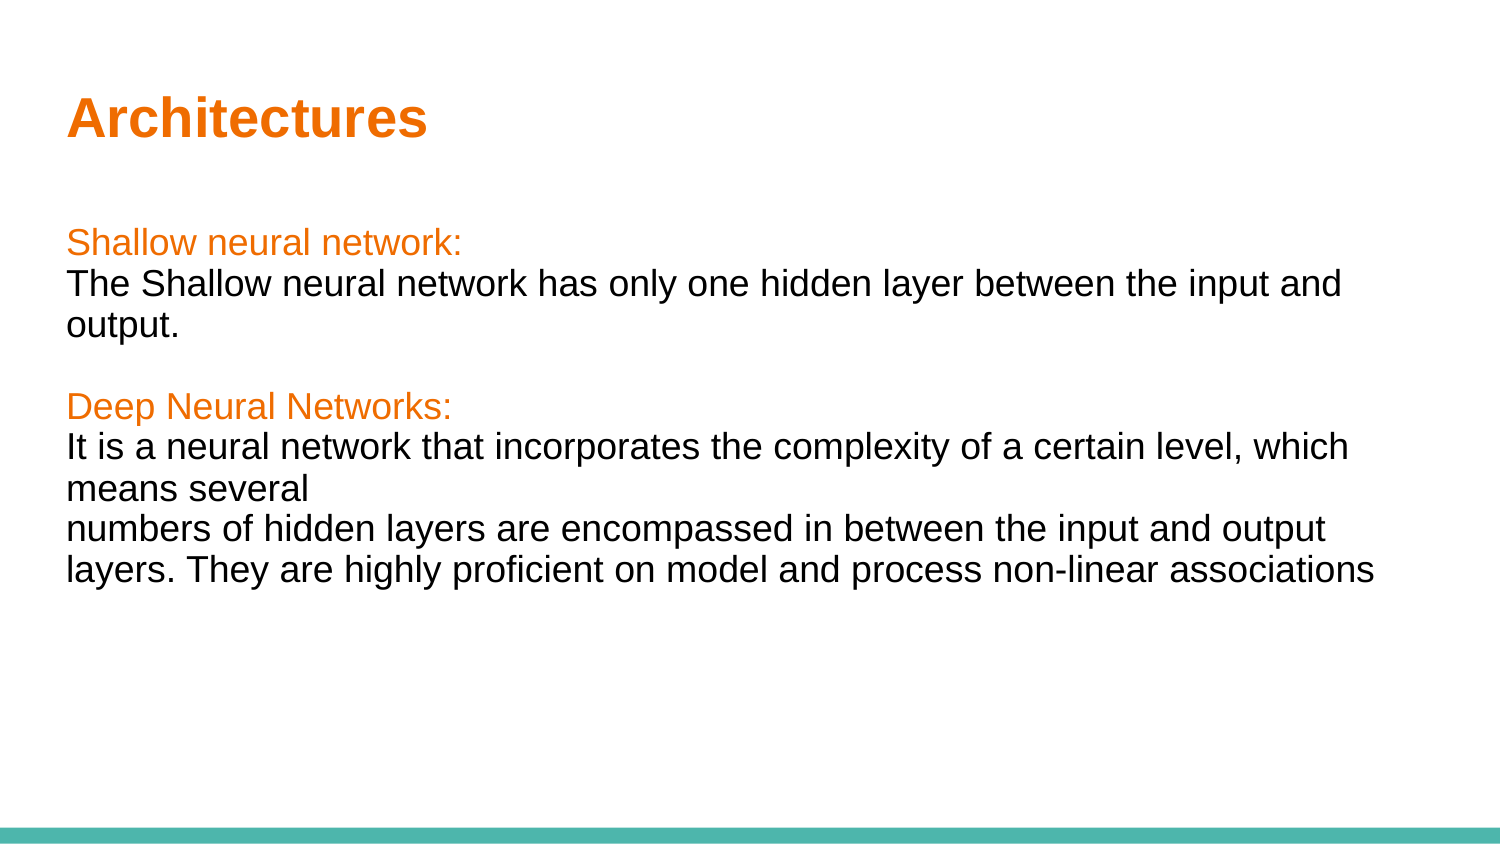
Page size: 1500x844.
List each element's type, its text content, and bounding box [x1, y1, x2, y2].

list Shallow neural network: The Shallow neural network has only one hidden layer between the input and output. Deep Neural Networks: It is a neural network that incorporates the complexity of a certain level, which means several numbers of hidden layers are encompassed in between the input and output layers. They are highly proficient on model and process non-linear associations [51, 207, 1449, 750]
title Architectures [51, 72, 1449, 189]
